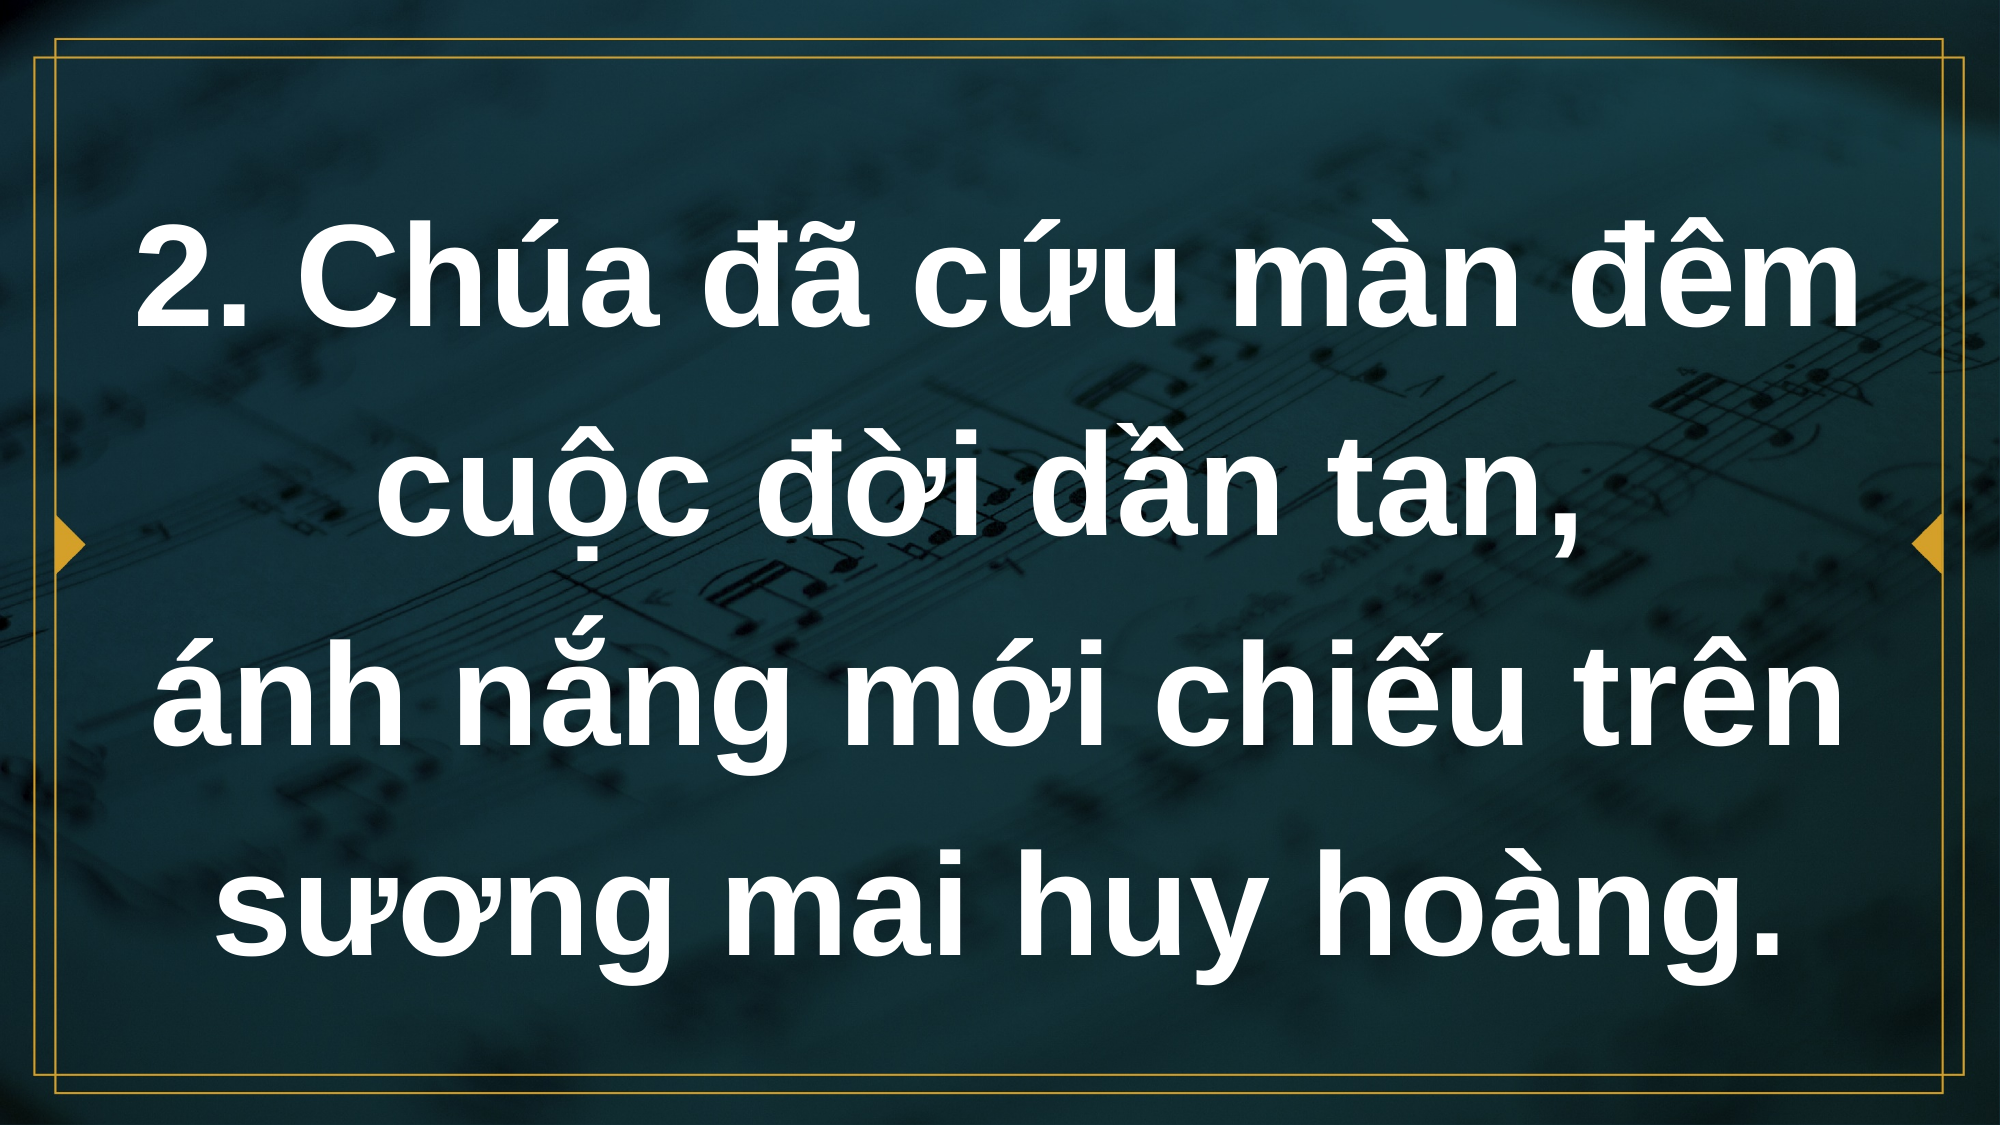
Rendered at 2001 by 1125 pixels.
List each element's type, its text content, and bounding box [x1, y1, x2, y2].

picture [0, 0, 2000, 1125]
title 2. Chúa đã cứu màn đêm cuộc đời dần tan, ánh nắng mới chiếu trên sương mai huy hoàng. [55, 53, 1945, 1077]
